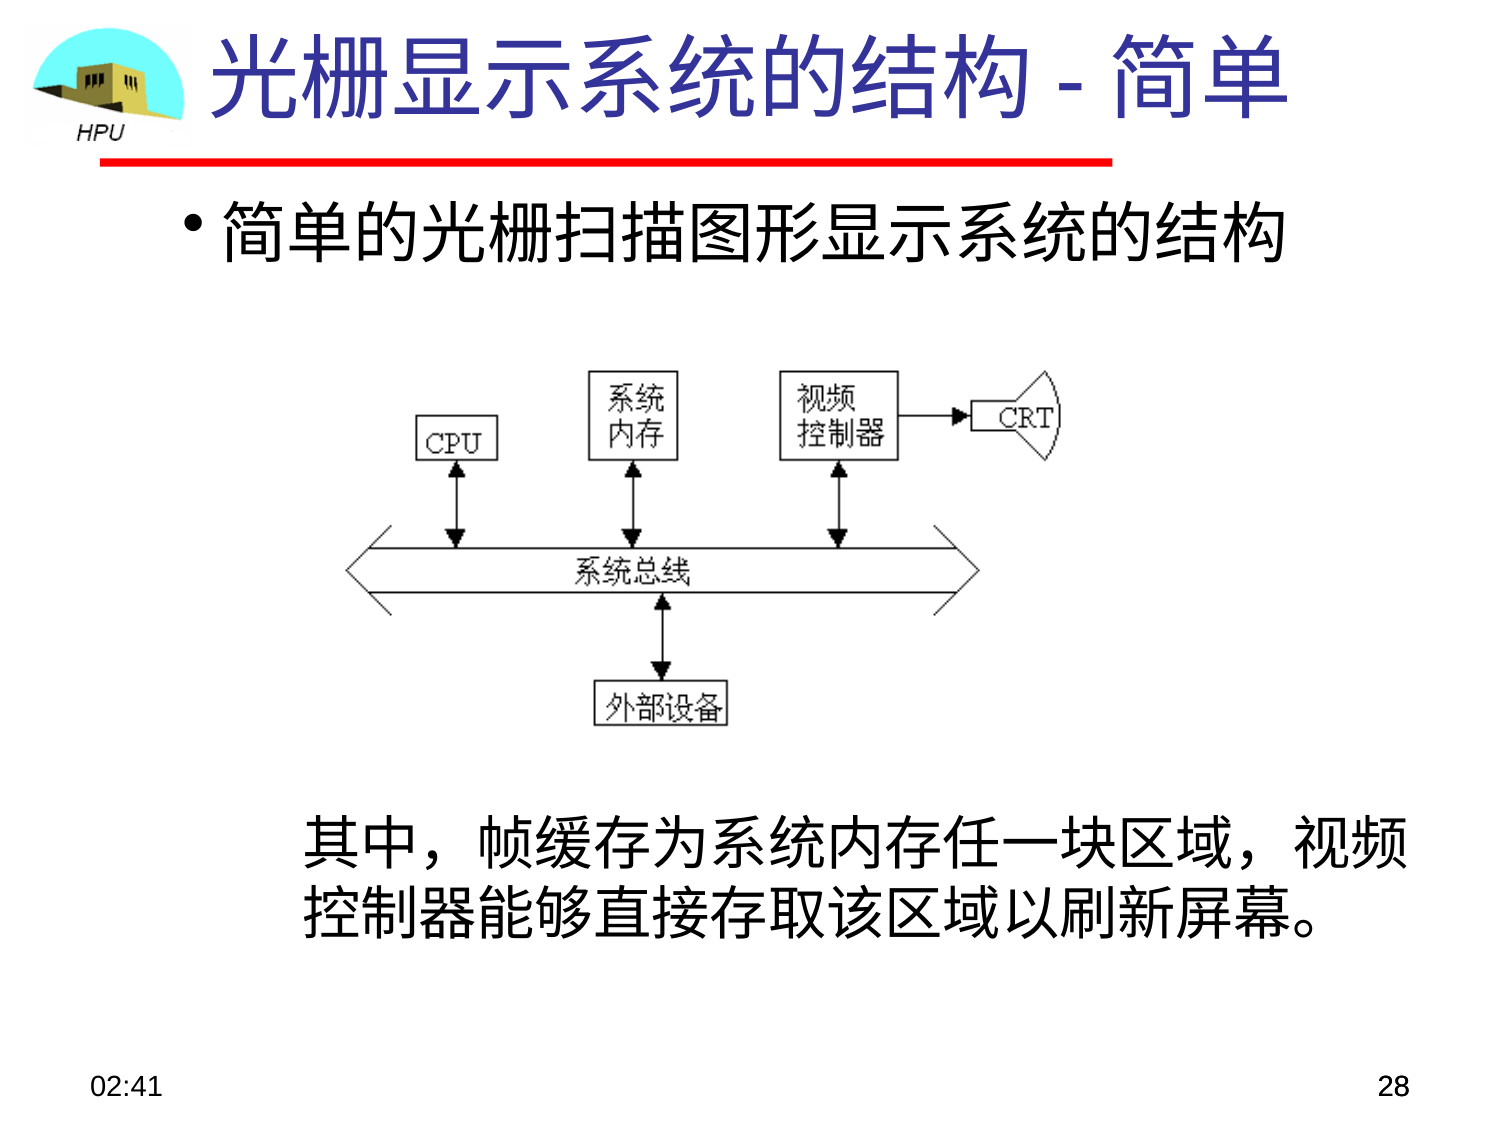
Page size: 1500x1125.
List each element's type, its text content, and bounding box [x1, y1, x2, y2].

text_box 其中，帧缓存为系统内存任一块区域，视频控制器能够直接存取该区域以刷新屏幕。 [287, 798, 1442, 954]
picture [24, 24, 112, 99]
title 光栅显示系统的结构-简单 [112, 24, 1388, 125]
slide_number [74, 1059, 426, 1113]
picture [288, 314, 1083, 741]
text_box 28 [1074, 1059, 1425, 1113]
list 简单的光栅扫描图形显示系统的结构 [17, 99, 1325, 963]
